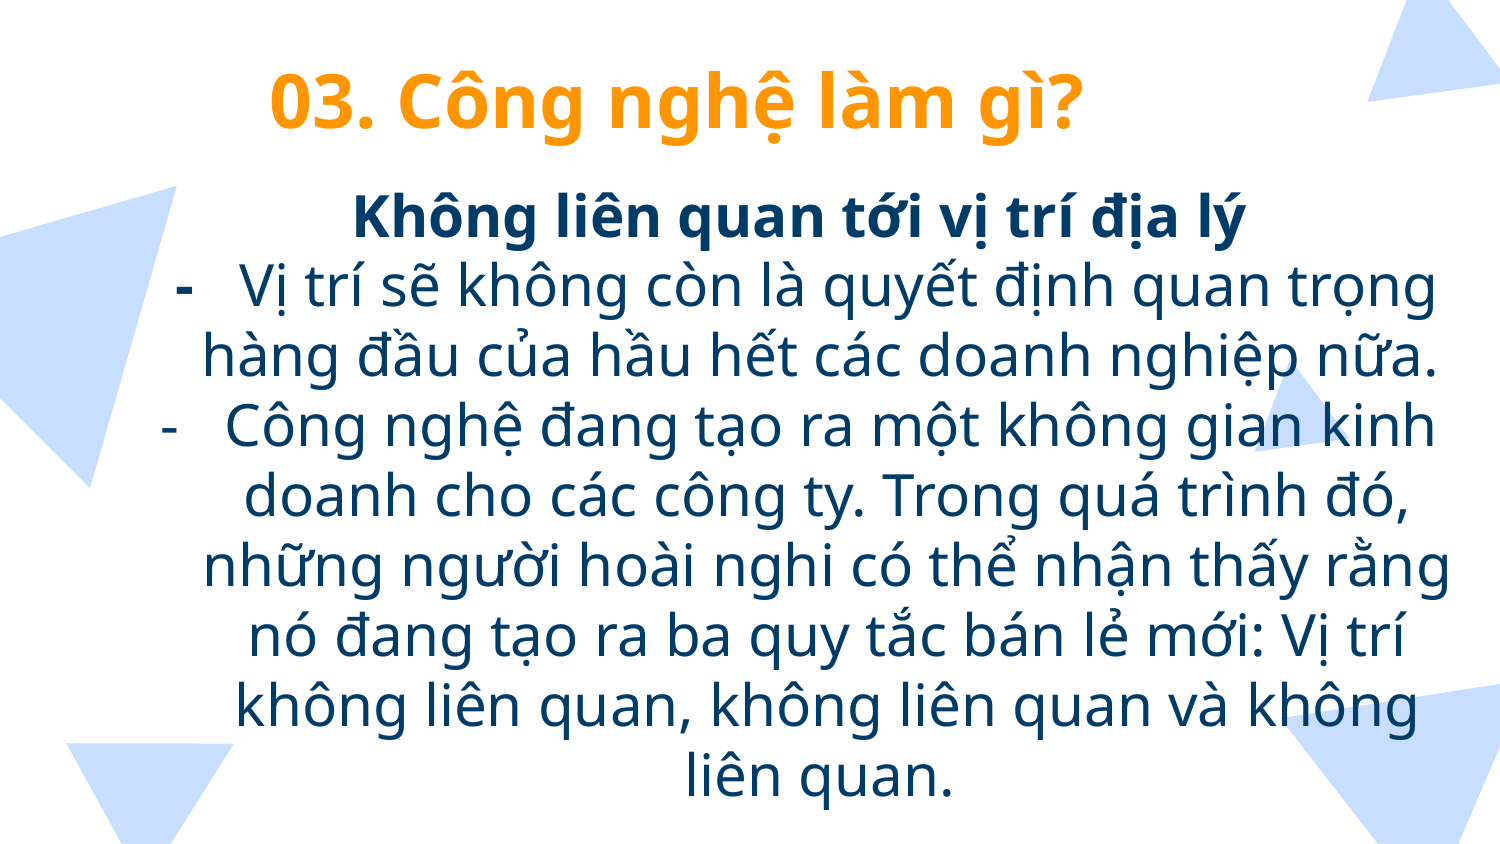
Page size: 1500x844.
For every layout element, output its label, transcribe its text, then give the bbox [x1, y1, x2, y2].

title 03. Công nghệ làm gì? [0, 38, 1444, 164]
subtitle Không liên quan tới vị trí địa lý - Vị trí sẽ không còn là quyết định quan trọng hàng đầu của hầu hết các doanh nghiệp nữa. - Công nghệ đang tạo ra một không gian kinh doanh cho các công ty. Trong quá trình đó, những người hoài nghi có thể nhận thấy rằng nó đang tạo ra ba quy tắc bán lẻ mới: Vị trí không liên quan, không liên quan và không liên quan. [108, 163, 1472, 844]
